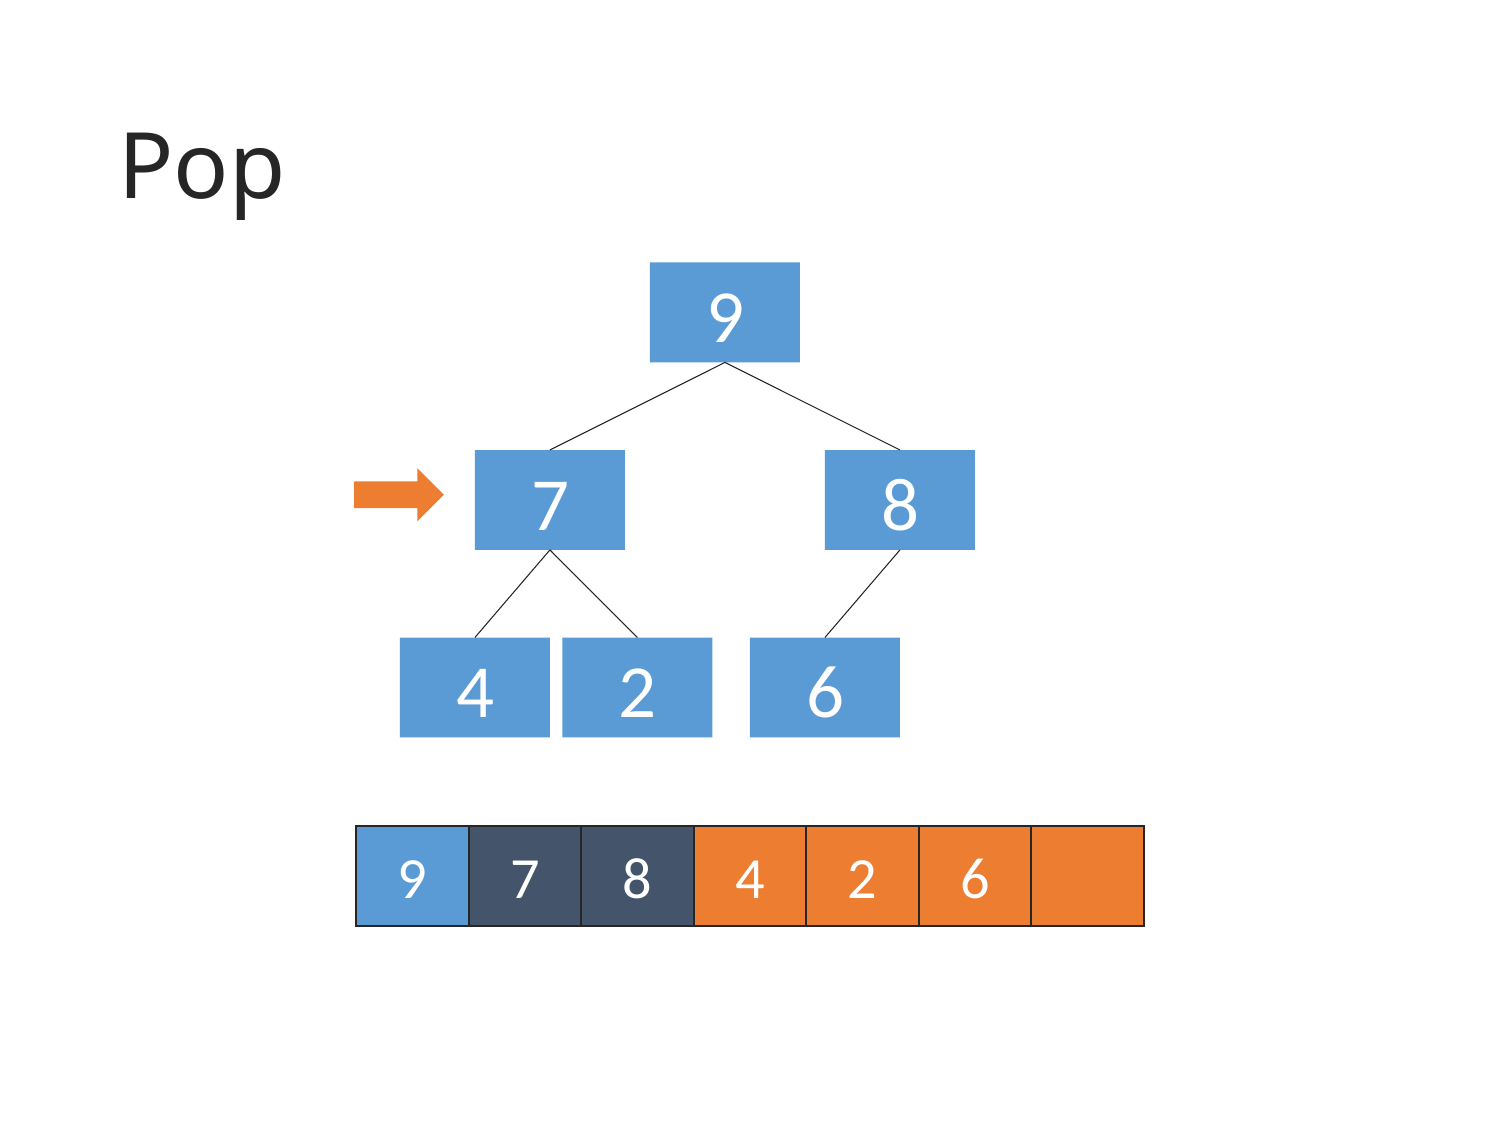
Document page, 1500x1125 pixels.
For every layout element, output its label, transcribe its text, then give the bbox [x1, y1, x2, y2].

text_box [724, 362, 900, 450]
text_box 9 [649, 261, 801, 362]
text_box 6 [749, 636, 901, 738]
text_box 2 [561, 636, 713, 738]
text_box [356, 825, 1144, 926]
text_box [474, 549, 549, 638]
text_box 8 [824, 449, 976, 551]
title Pop [103, 59, 1397, 278]
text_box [549, 362, 724, 450]
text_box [824, 549, 900, 638]
text_box 7 [474, 449, 626, 549]
text_box [353, 465, 446, 524]
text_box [549, 549, 638, 638]
text_box 4 [399, 636, 551, 738]
